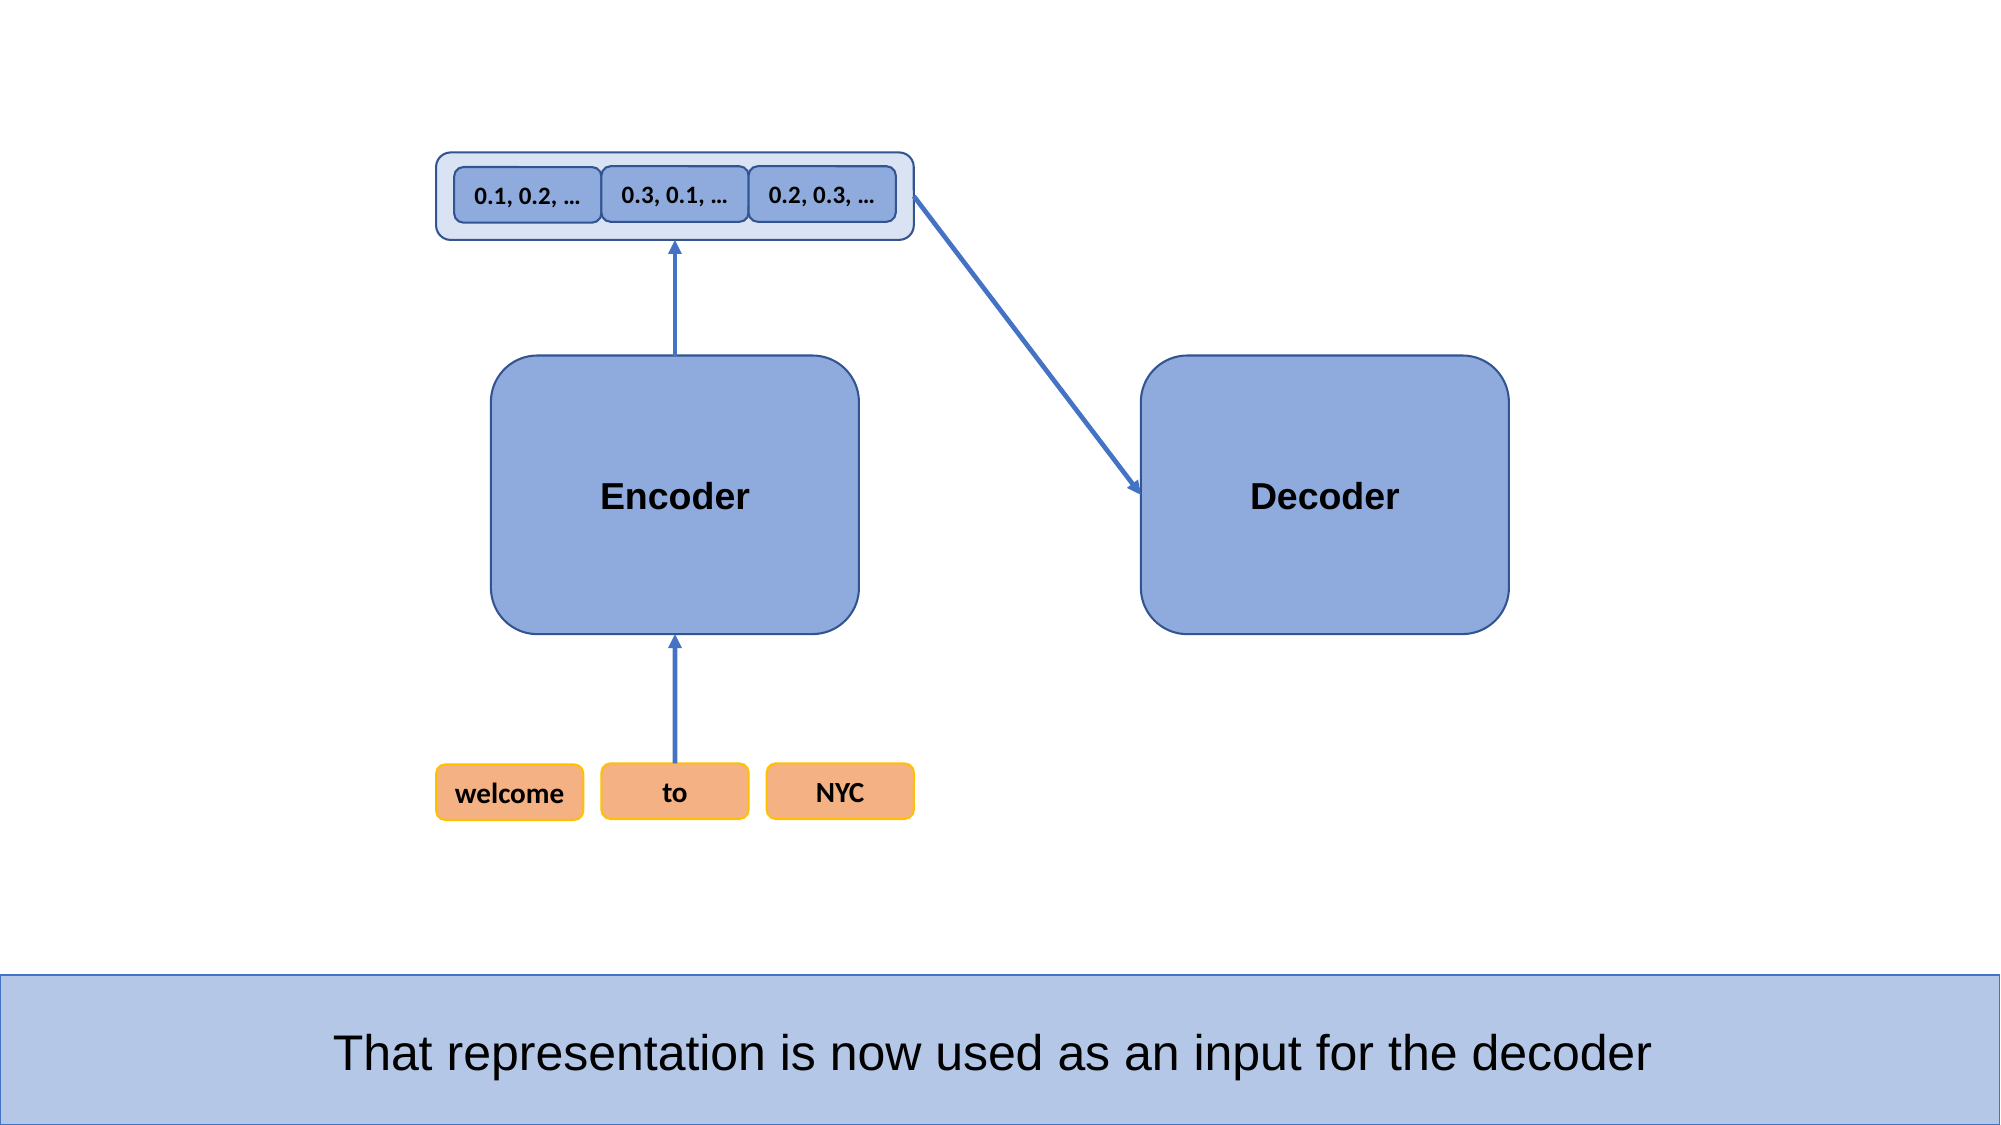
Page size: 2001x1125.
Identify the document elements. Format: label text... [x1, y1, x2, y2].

text_box welcome [435, 763, 585, 822]
text_box 0.2, 0.3, … [747, 165, 897, 223]
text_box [913, 196, 1141, 495]
text_box [435, 151, 915, 241]
text_box to [600, 762, 750, 821]
text_box That representation is now used as an input for the decoder [0, 974, 2000, 1125]
text_box Encoder [489, 354, 860, 636]
text_box Decoder [1139, 354, 1510, 636]
text_box 0.3, 0.1, … [600, 165, 749, 223]
text_box 0.1, 0.2, … [453, 165, 601, 224]
text_box NYC [765, 762, 915, 821]
